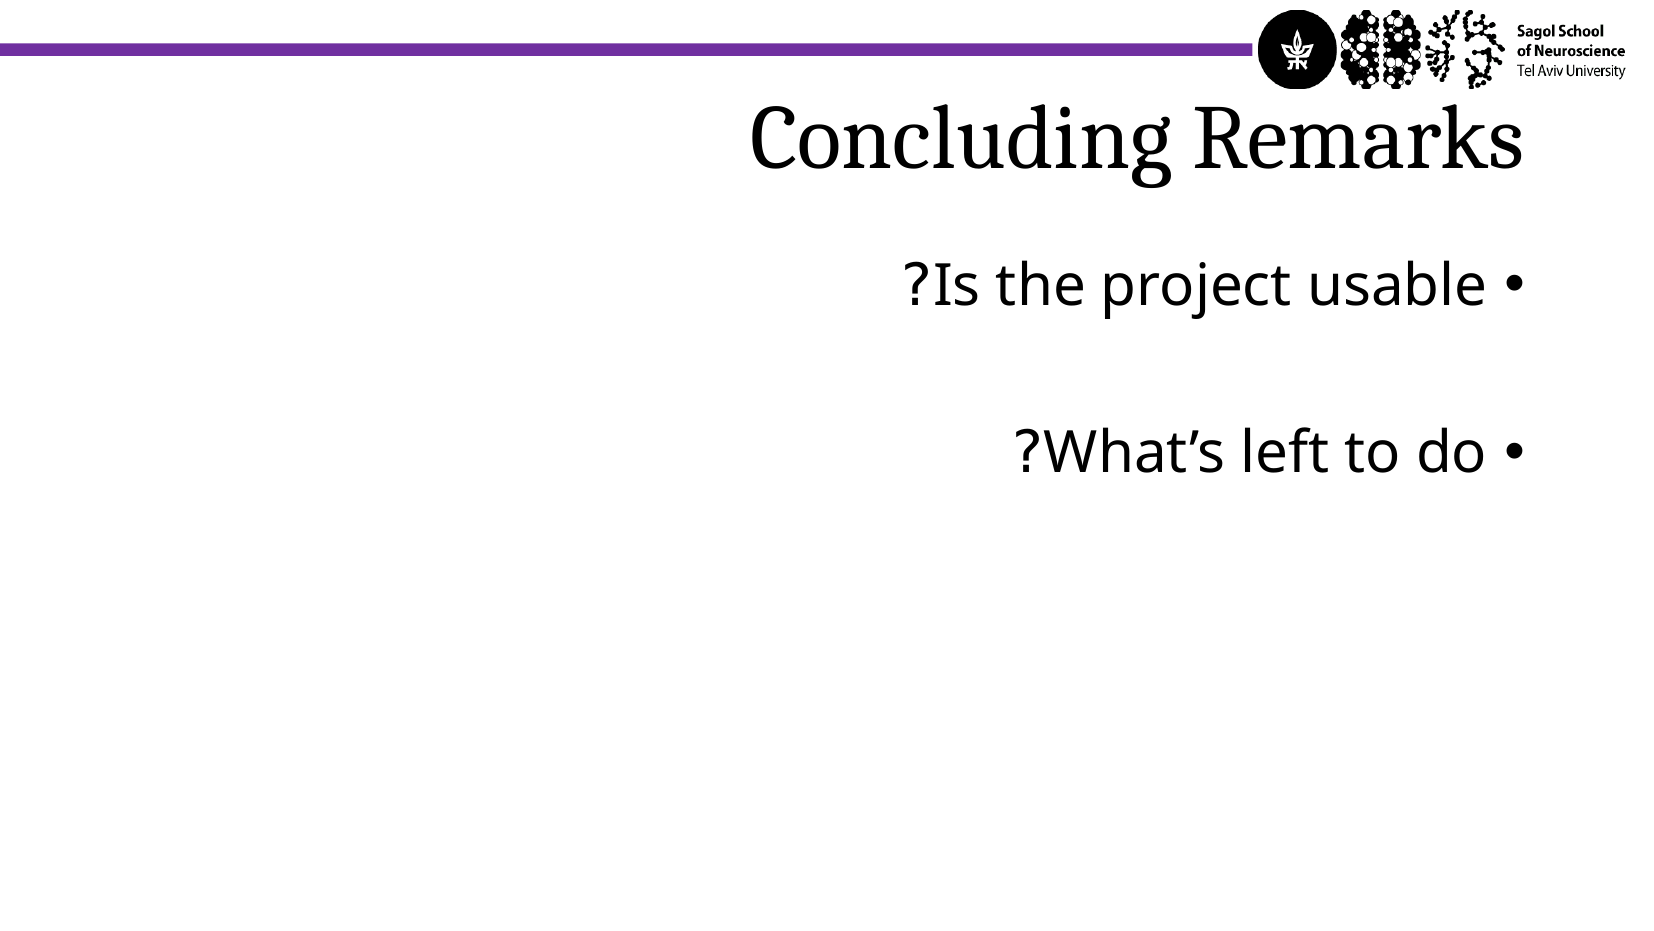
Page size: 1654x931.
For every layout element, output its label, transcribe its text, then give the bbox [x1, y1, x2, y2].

picture [1252, 10, 1642, 89]
text_box Concluding Remarks [113, 49, 1540, 230]
text_box Is the project usable? What’s left to do? [113, 247, 1540, 838]
